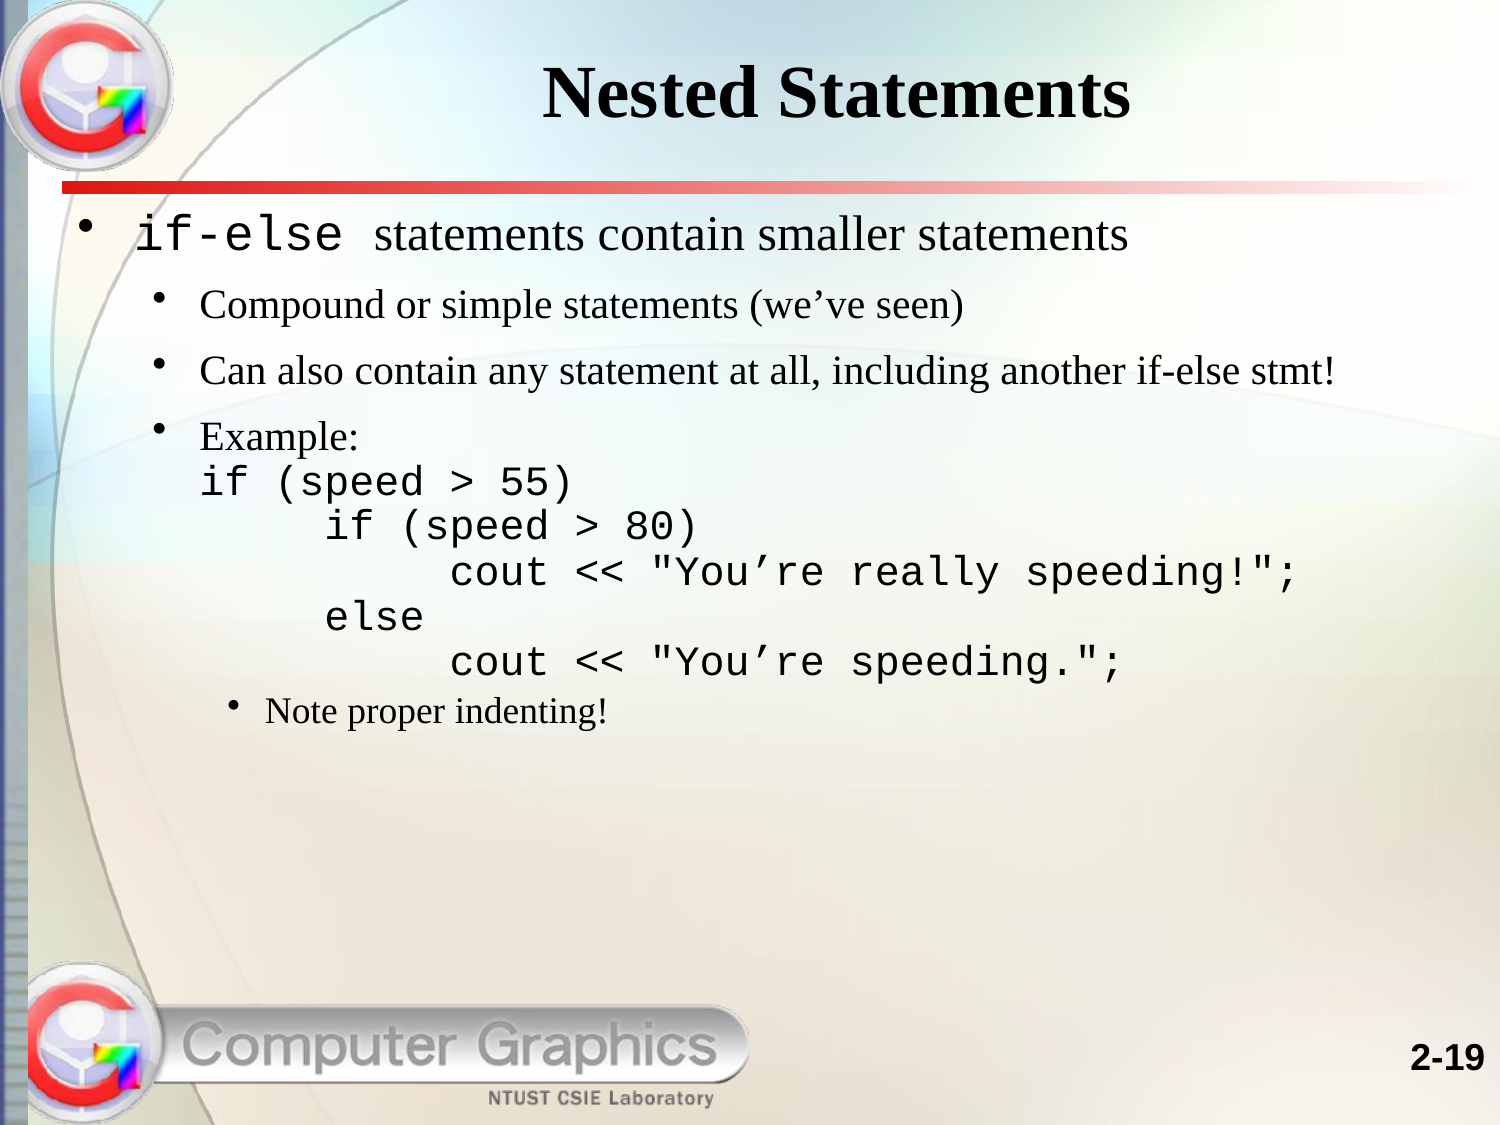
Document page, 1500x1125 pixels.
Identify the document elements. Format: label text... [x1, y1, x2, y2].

slide_number 2-19 [1187, 1025, 1500, 1063]
list if-else statements contain smaller statements Compound or simple statements (we’ve seen) Can also contain any statement at all, including another if-else stmt! Example: if (speed > 55) if (speed > 80) cout << "You’re really speeding!"; else cout << "You’re speeding."; Note proper indenting! [62, 200, 1463, 1000]
picture [0, 0, 1500, 1125]
title Nested Statements [174, 0, 1500, 175]
